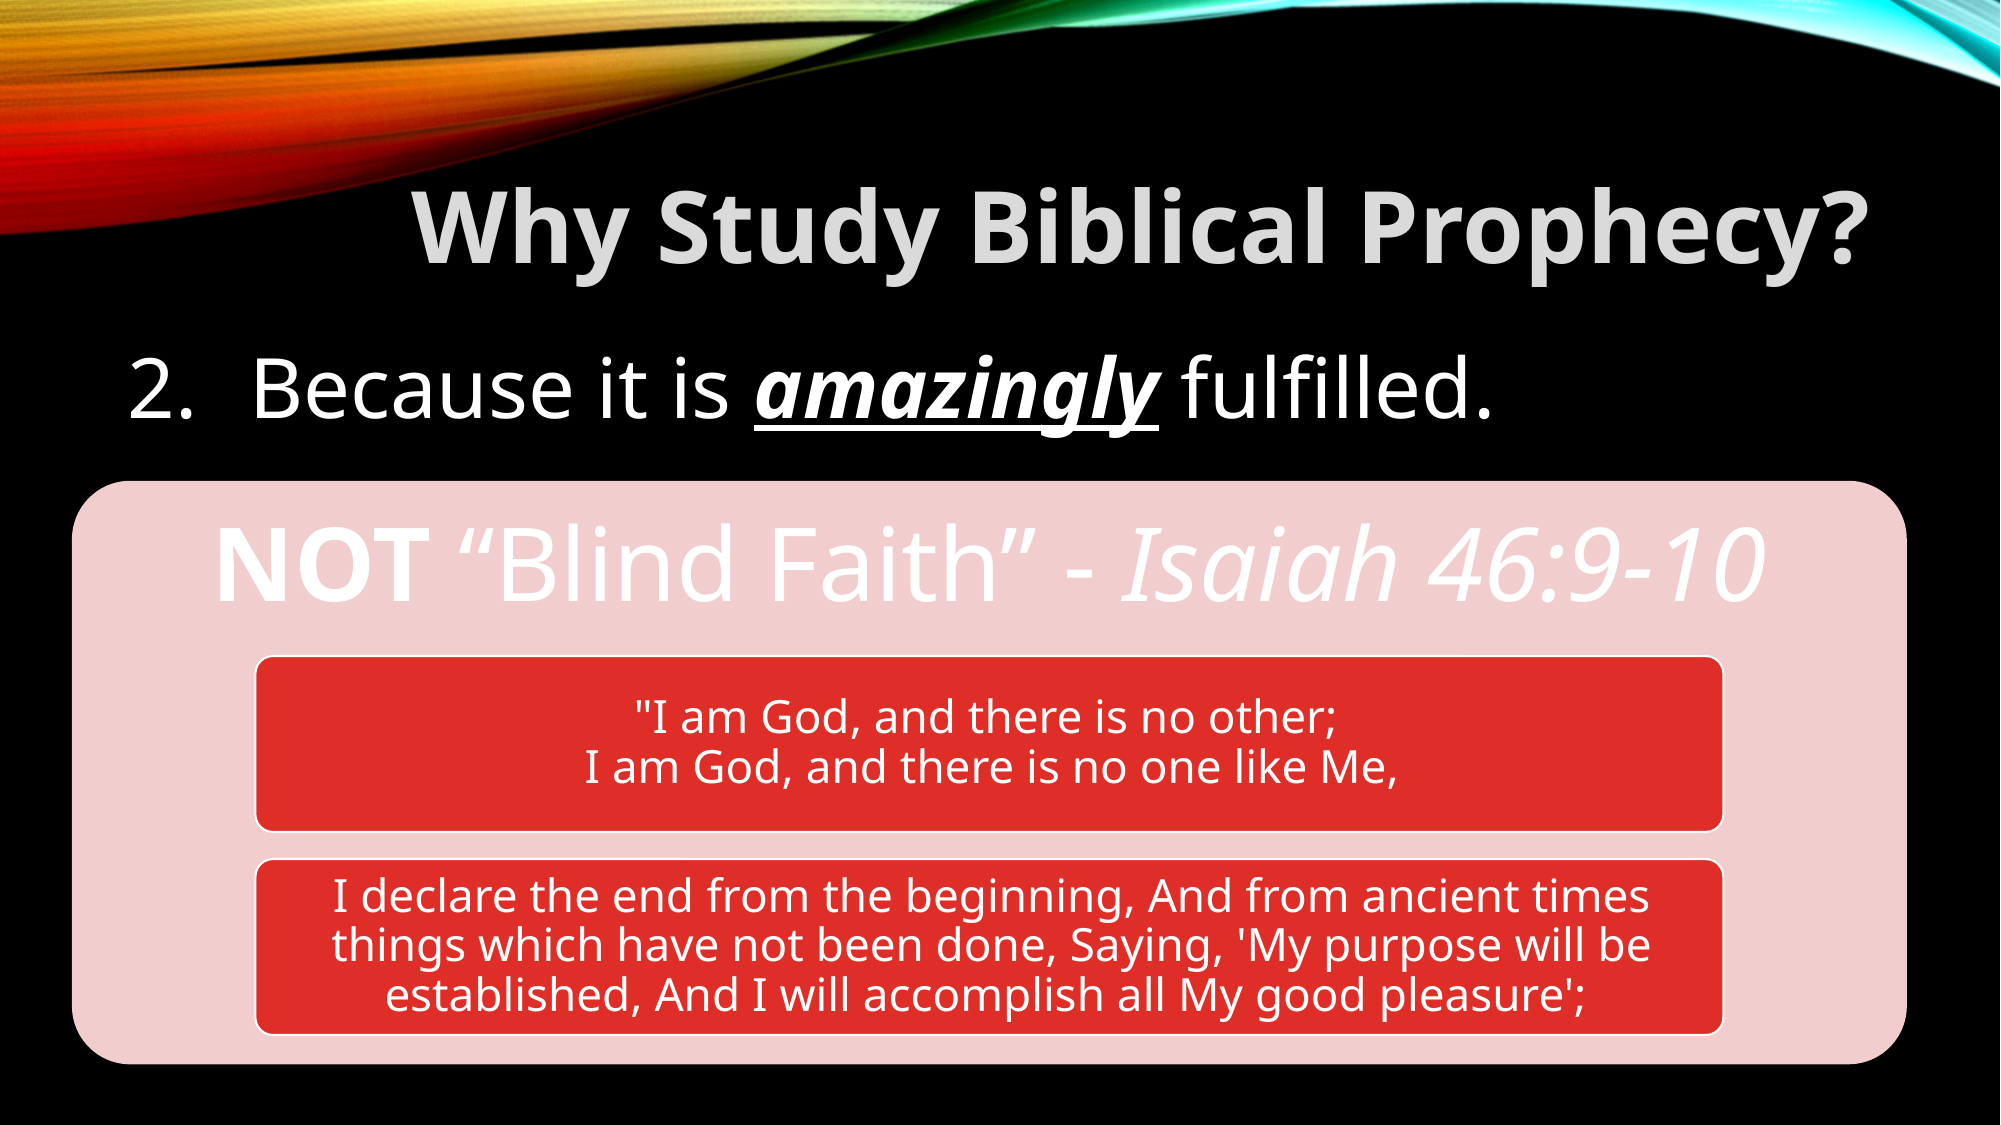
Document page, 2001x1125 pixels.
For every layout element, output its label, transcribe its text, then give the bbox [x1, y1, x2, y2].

picture [0, 0, 2000, 237]
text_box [71, 480, 1908, 1065]
title Why Study Biblical Prophecy? [183, 125, 1888, 338]
list Because it is amazingly fulfilled. [112, 339, 1888, 480]
